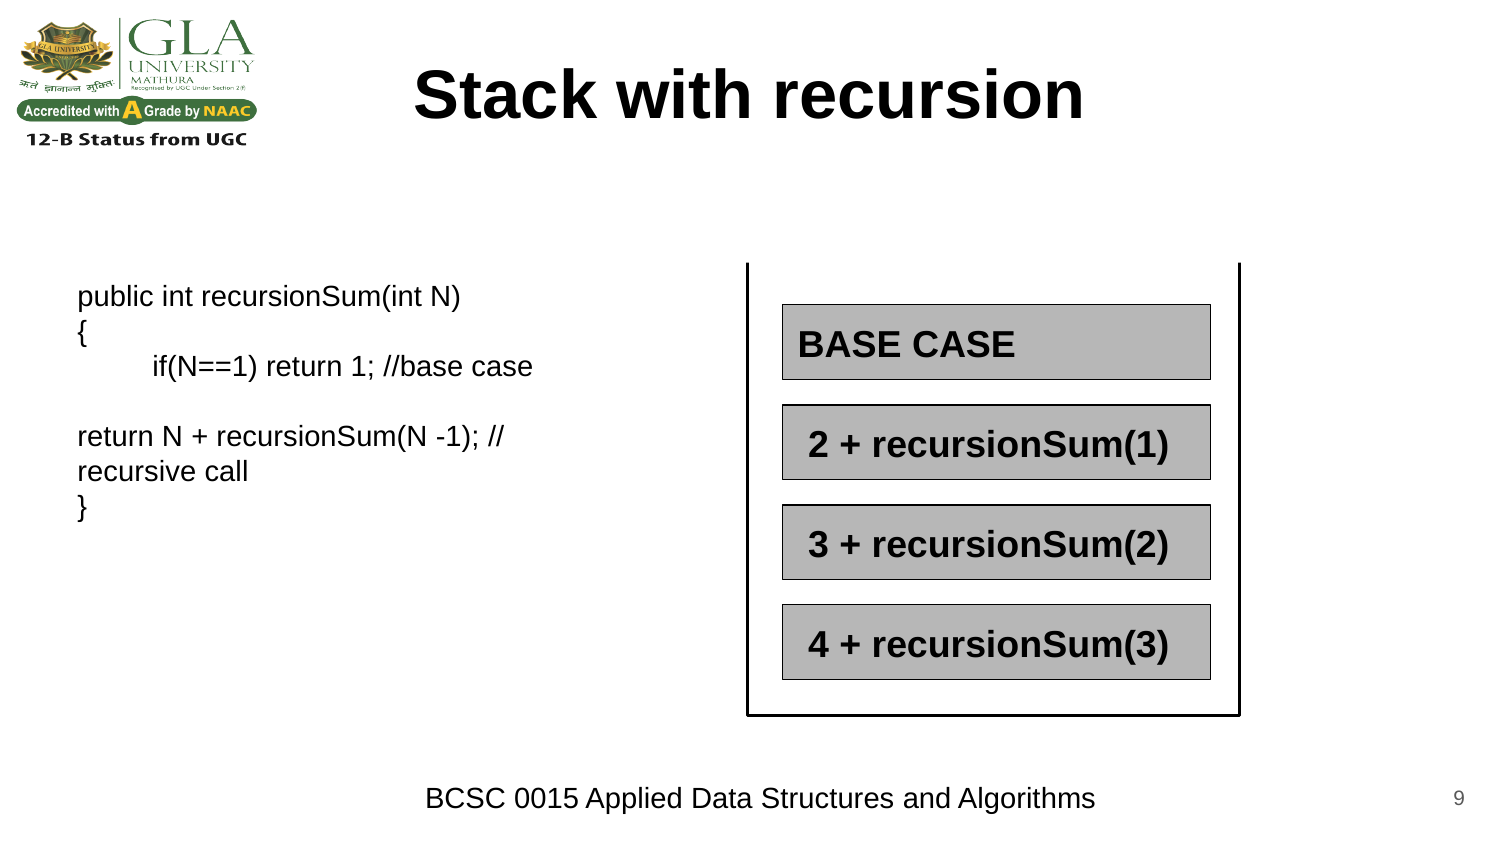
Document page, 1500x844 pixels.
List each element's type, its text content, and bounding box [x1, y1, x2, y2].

picture [10, 13, 263, 150]
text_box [730, 197, 1254, 716]
text_box public int recursionSum(int N) { if(N==1) return 1; //base case return N + recursionSum(N -1); // recursive call } [62, 262, 555, 573]
slide_number ‹#› [1389, 764, 1480, 830]
title Stack with recursion [51, 22, 1449, 125]
